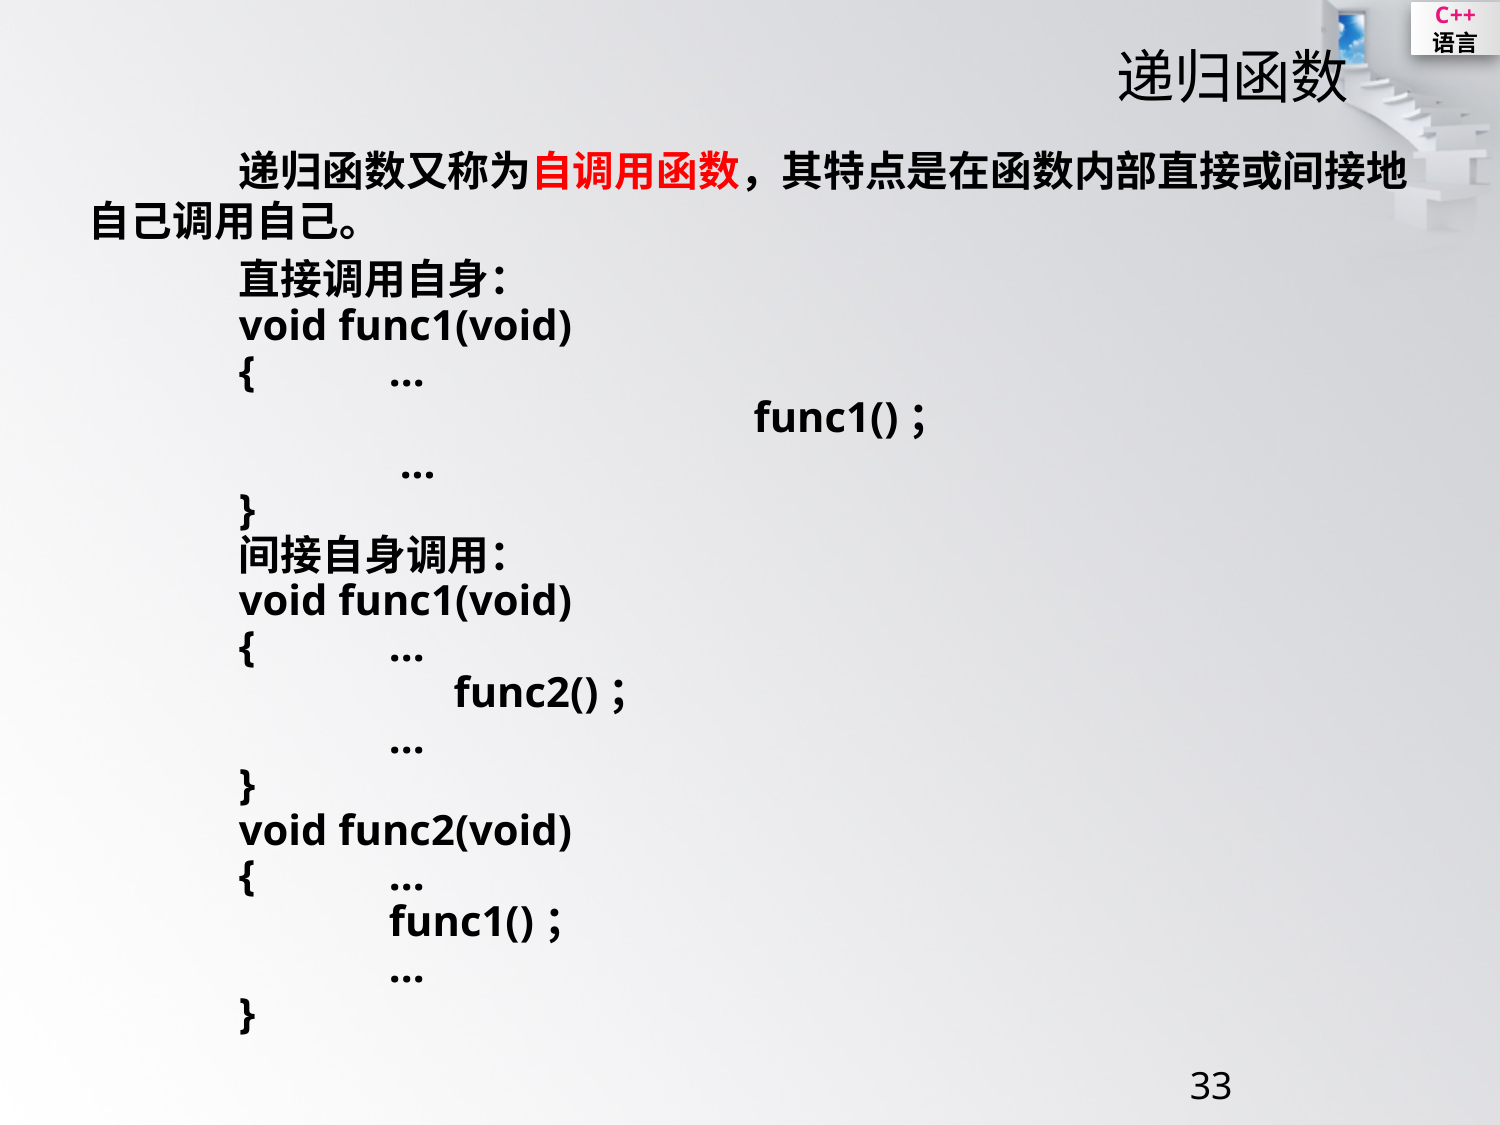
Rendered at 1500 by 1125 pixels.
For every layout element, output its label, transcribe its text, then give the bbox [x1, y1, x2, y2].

text_box 33 [1174, 1054, 1488, 1125]
title 递归函数 [76, 31, 1364, 119]
picture [0, 0, 1500, 1125]
list 递归函数又称为自调用函数，其特点是在函数内部直接或间接地自己调用自己。 直接调用自身： void func1(void) { ... func1()； ... } 间接自身调用： void func1(void) { ... func2()； ... } void func2(void) { ... func1()； ... } [17, 137, 1440, 1071]
